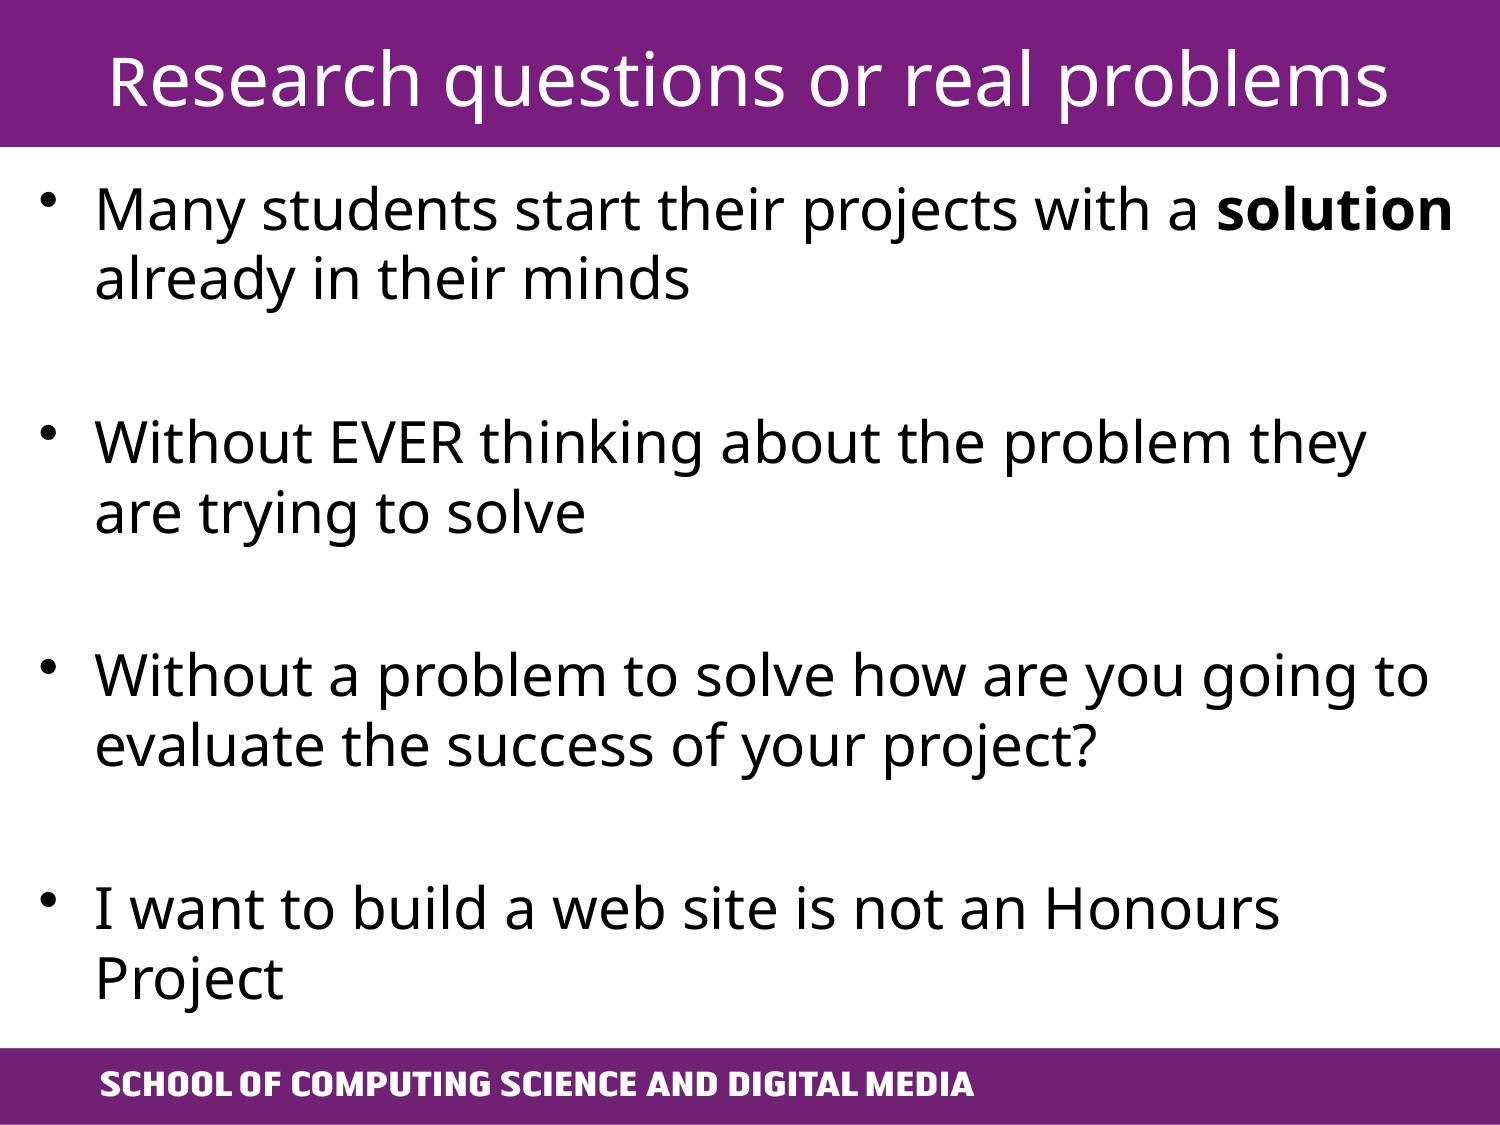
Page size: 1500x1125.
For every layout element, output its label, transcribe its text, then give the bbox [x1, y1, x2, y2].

picture [0, 1046, 1500, 1125]
picture [0, 0, 1500, 147]
title Research questions or real problems [23, 23, 1477, 129]
list Many students start their projects with a solution already in their minds Without EVER thinking about the problem they are trying to solve Without a problem to solve how are you going to evaluate the success of your project? I want to build a web site is not an Honours Project [23, 164, 1477, 1031]
